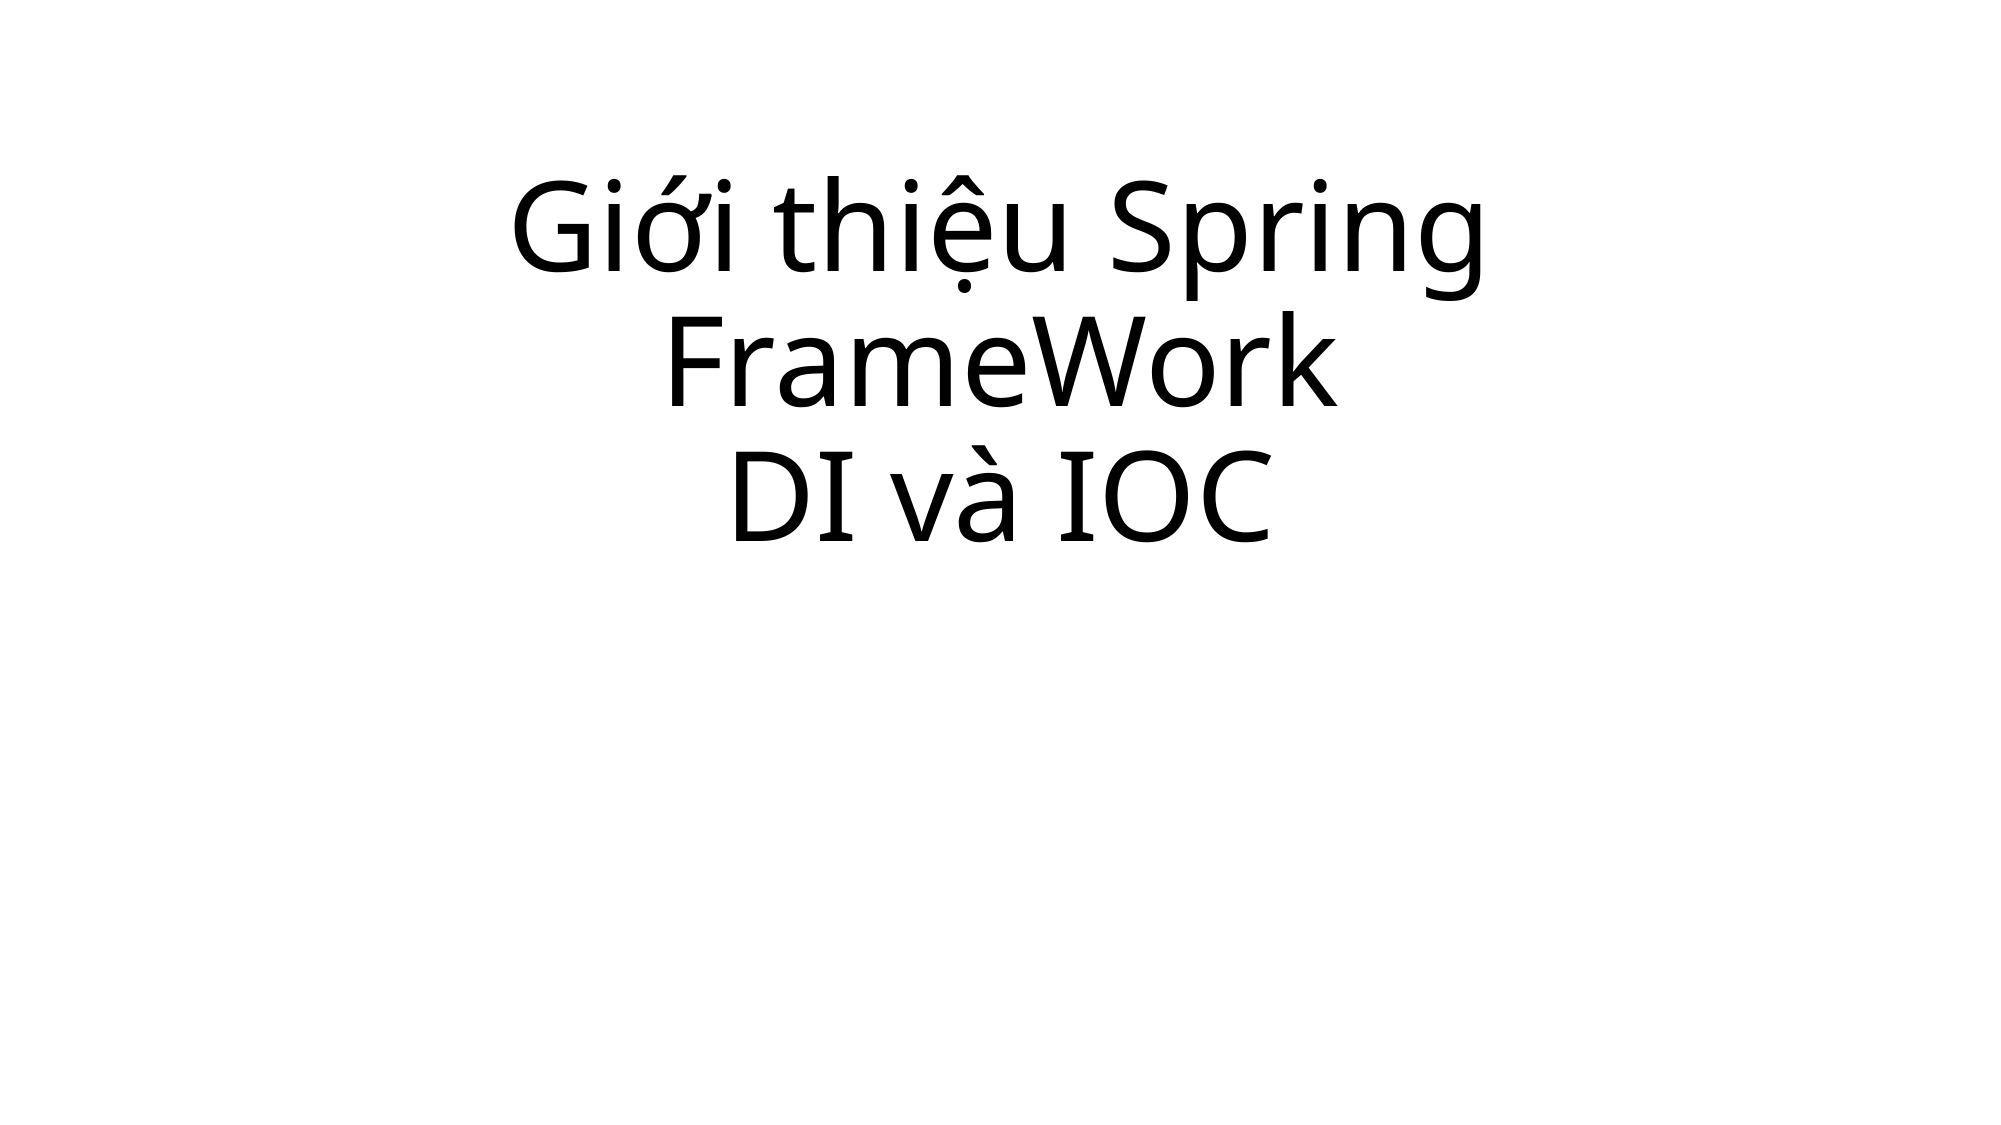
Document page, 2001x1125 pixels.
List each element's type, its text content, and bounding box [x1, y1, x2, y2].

title Giới thiệu Spring FrameWork DI và IOC [249, 184, 1750, 576]
